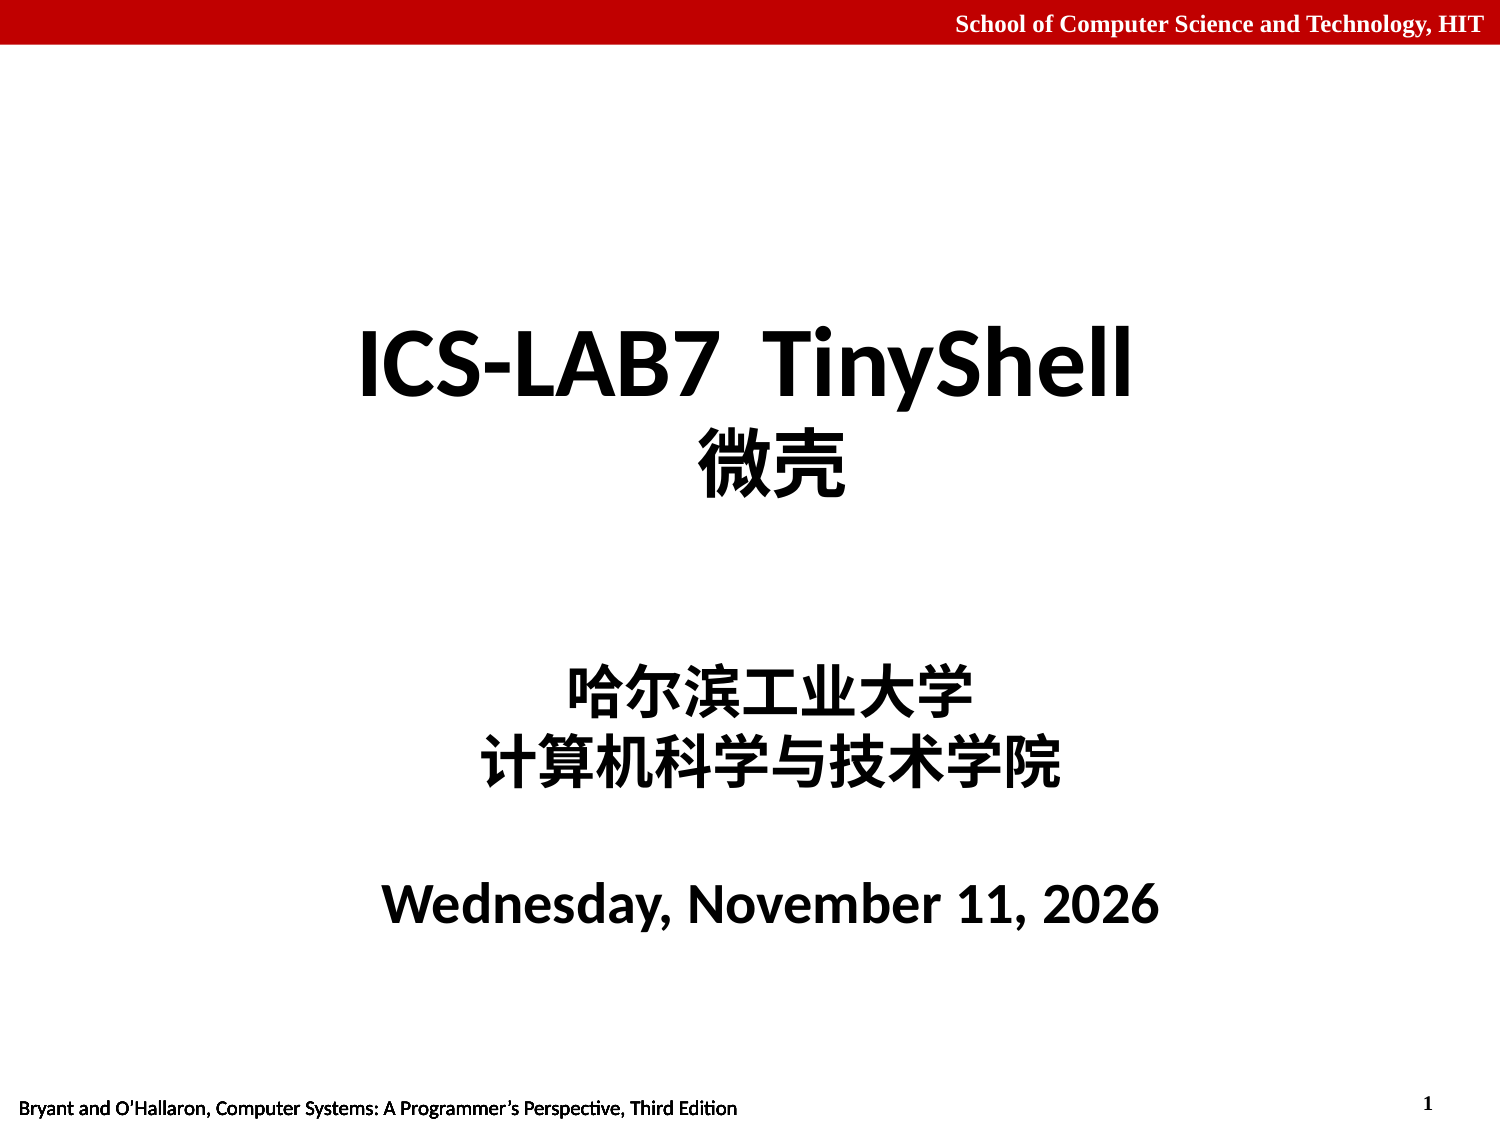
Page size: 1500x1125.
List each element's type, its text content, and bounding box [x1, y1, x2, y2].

title ICS-LAB7 TinyShell 微壳 [124, 187, 1367, 617]
text_box 哈尔滨工业大学 计算机科学与技术学院 2021年6月8日 [149, 600, 1392, 991]
